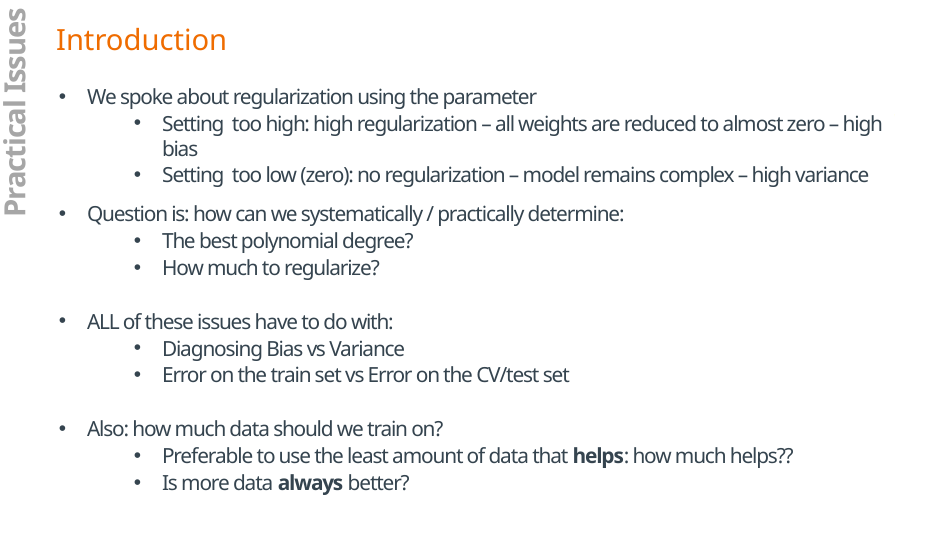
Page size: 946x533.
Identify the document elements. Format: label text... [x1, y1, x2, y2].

text_box Introduction [53, 18, 611, 57]
text_box Practical Issues [0, 8, 32, 485]
text_box [50, 111, 895, 120]
